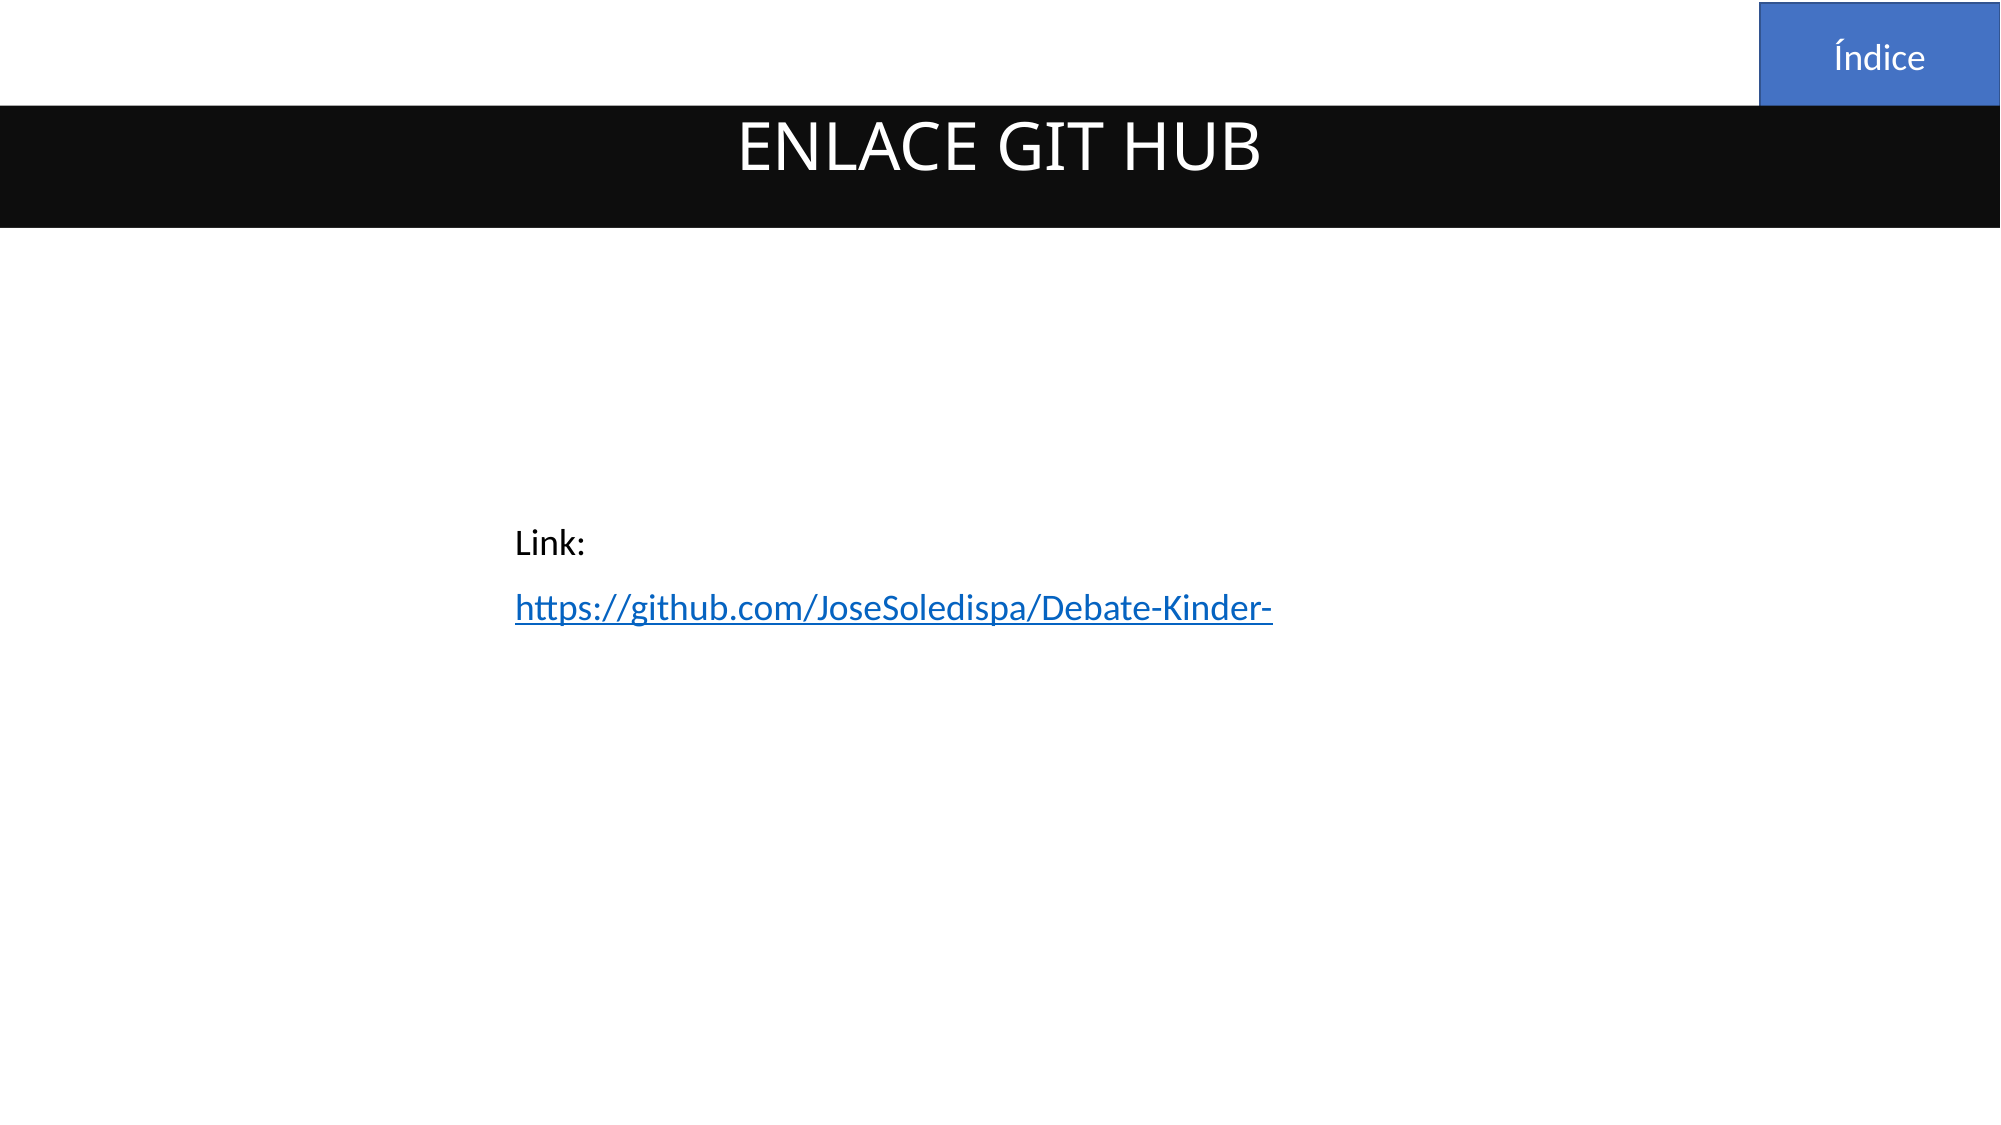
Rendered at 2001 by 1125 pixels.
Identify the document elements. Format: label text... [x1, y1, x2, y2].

text_box Link: https://github.com/JoseSoledispa/Debate-Kinder- [500, 507, 1625, 635]
text_box ENLACE GIT HUB [0, 105, 2000, 228]
text_box Índice [1759, 2, 2000, 105]
